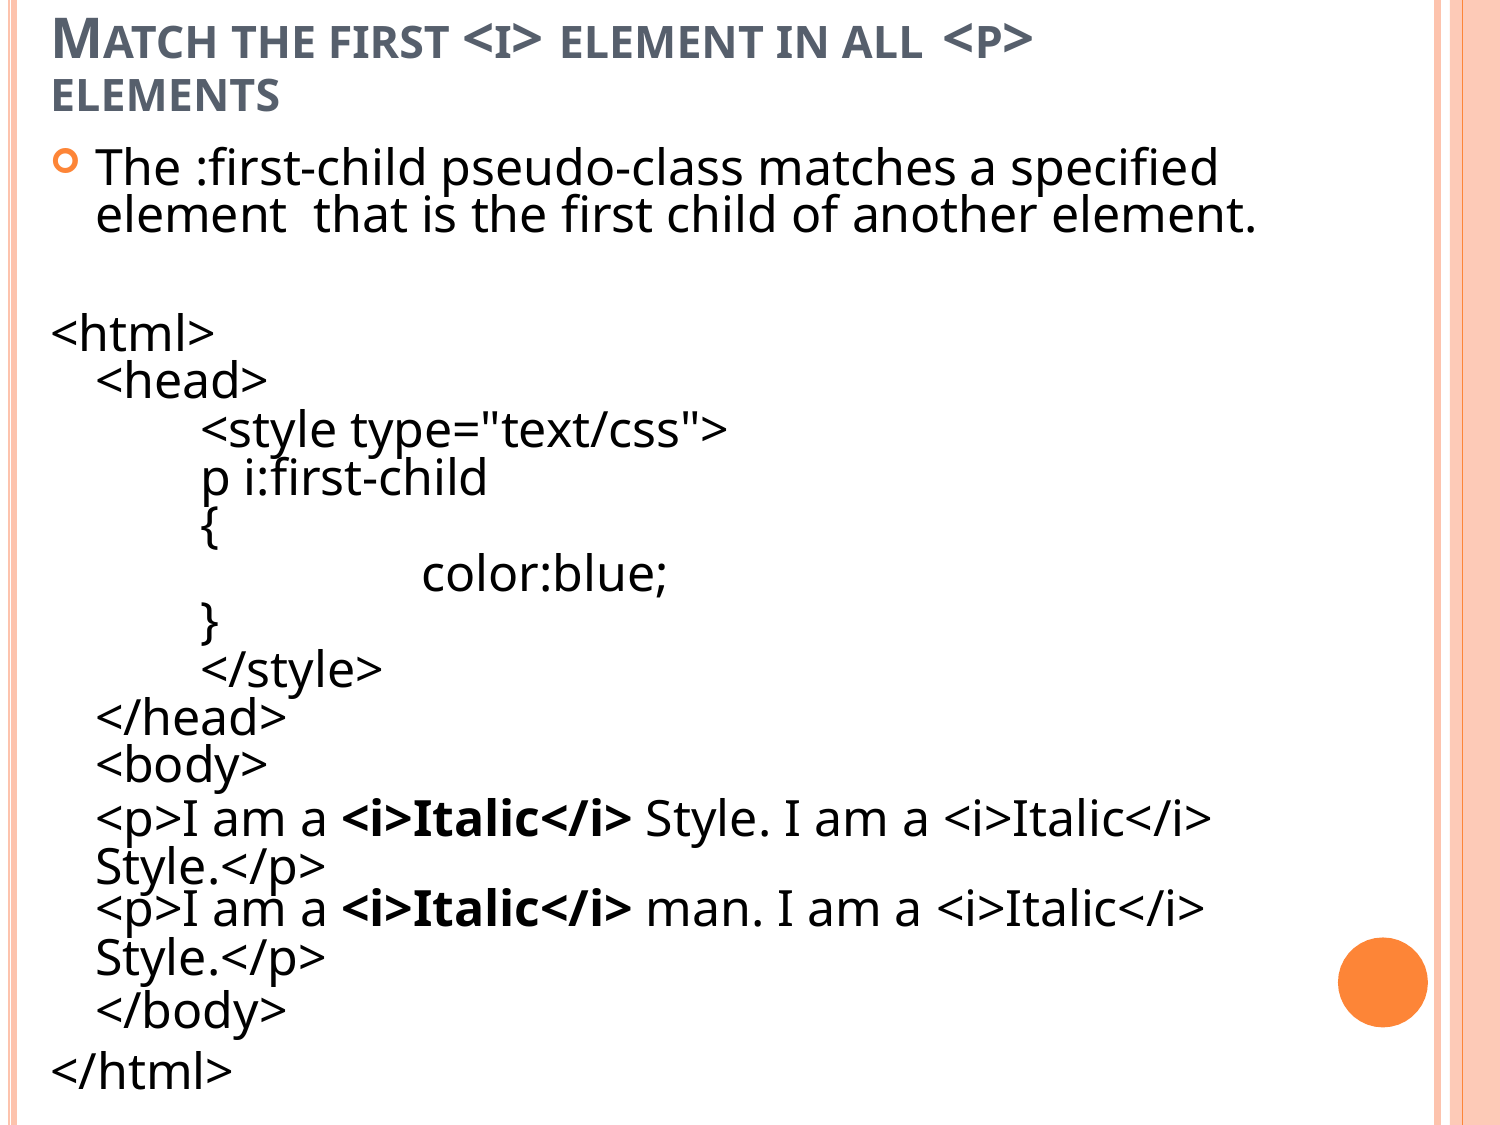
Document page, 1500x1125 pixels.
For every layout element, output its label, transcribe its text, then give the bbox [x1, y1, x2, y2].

title MATCH THE FIRST <I> ELEMENT IN ALL <P> [48, 0, 1216, 50]
text_box ELEMENTS The :first-child pseudo-class matches a specified element that is the first child of another element. <html> <head> <style type="text/css"> p i:first-child { color:blue; } </style> </head> <body> <p>I am a <i>Italic</i> Style. I am a <i>Italic</i> Style.</p> <p>I am a <i>Italic</i> man. I am a <i>Italic</i> Style.</p> </body> </html> [48, 50, 1405, 1100]
